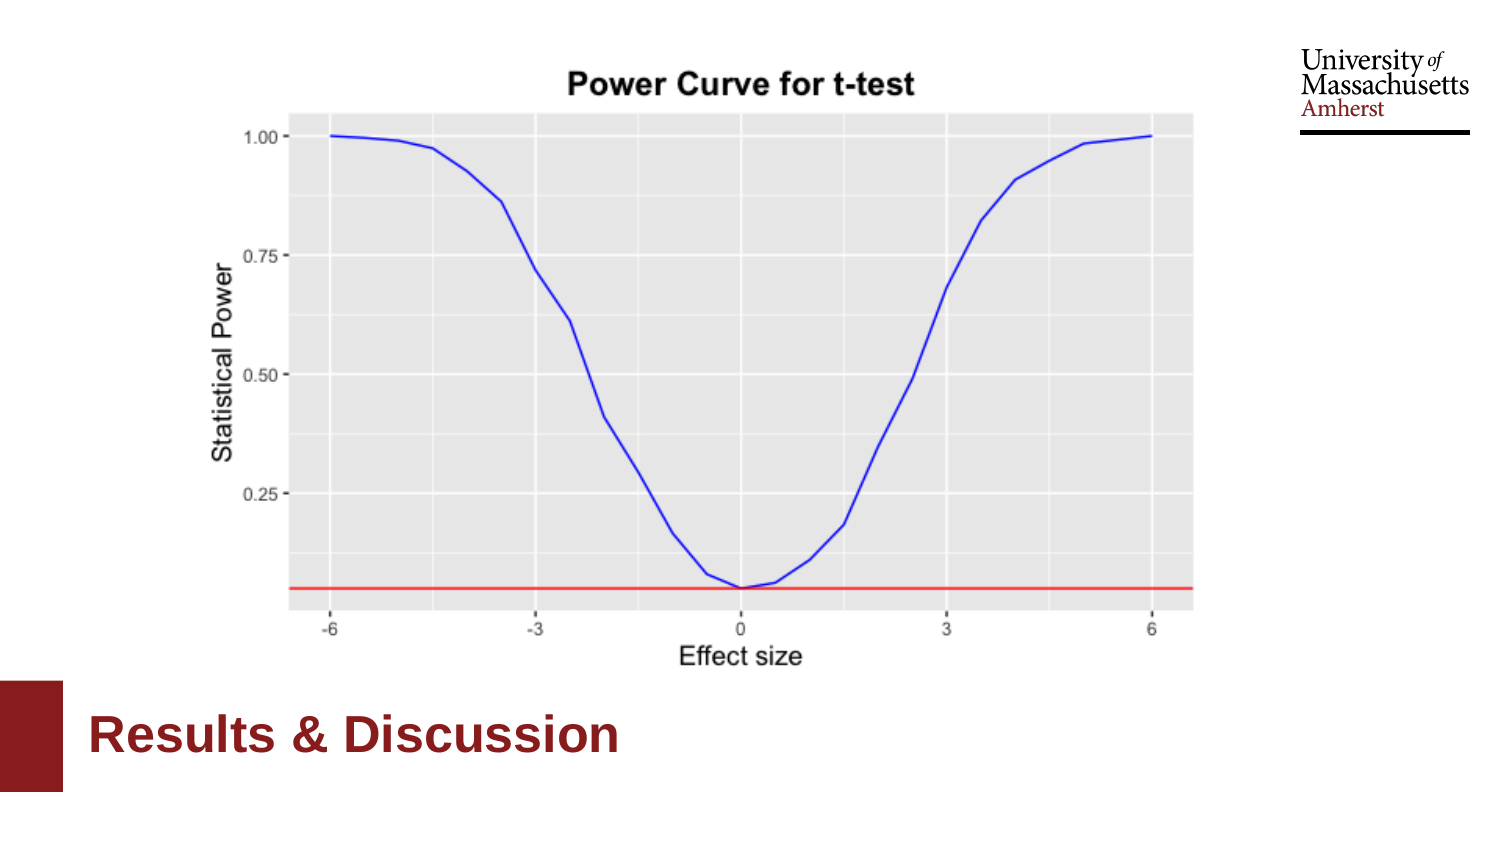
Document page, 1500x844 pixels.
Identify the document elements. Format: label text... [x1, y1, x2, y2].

title Results & Discussion [77, 680, 1284, 791]
picture [1300, 48, 1470, 117]
picture [200, 61, 1205, 681]
